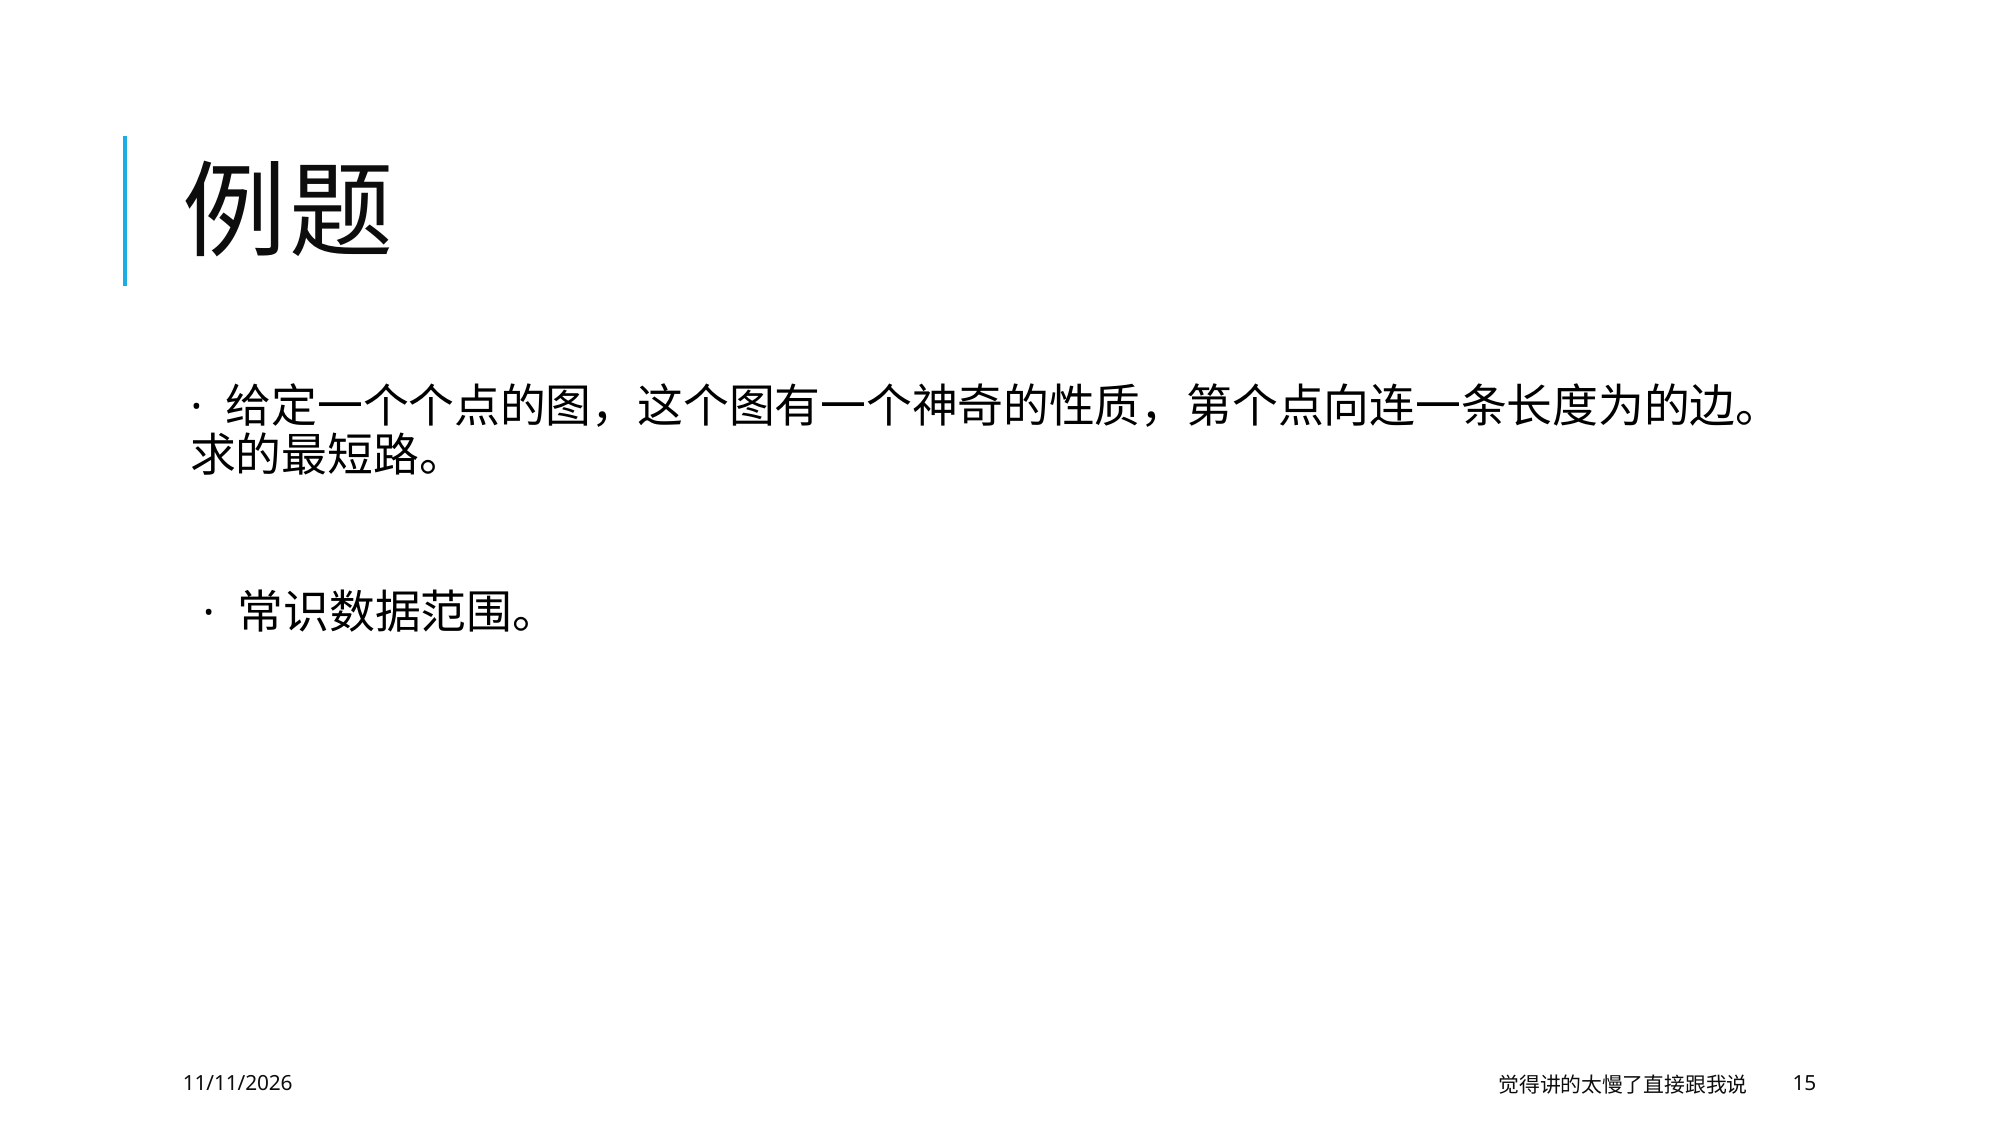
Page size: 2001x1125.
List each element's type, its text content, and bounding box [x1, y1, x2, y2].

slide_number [168, 1061, 522, 1107]
footer 觉得讲的太慢了直接跟我说 [794, 1061, 1763, 1107]
slide_number 15 [1777, 1061, 1938, 1107]
title 例题 [168, 96, 1763, 342]
